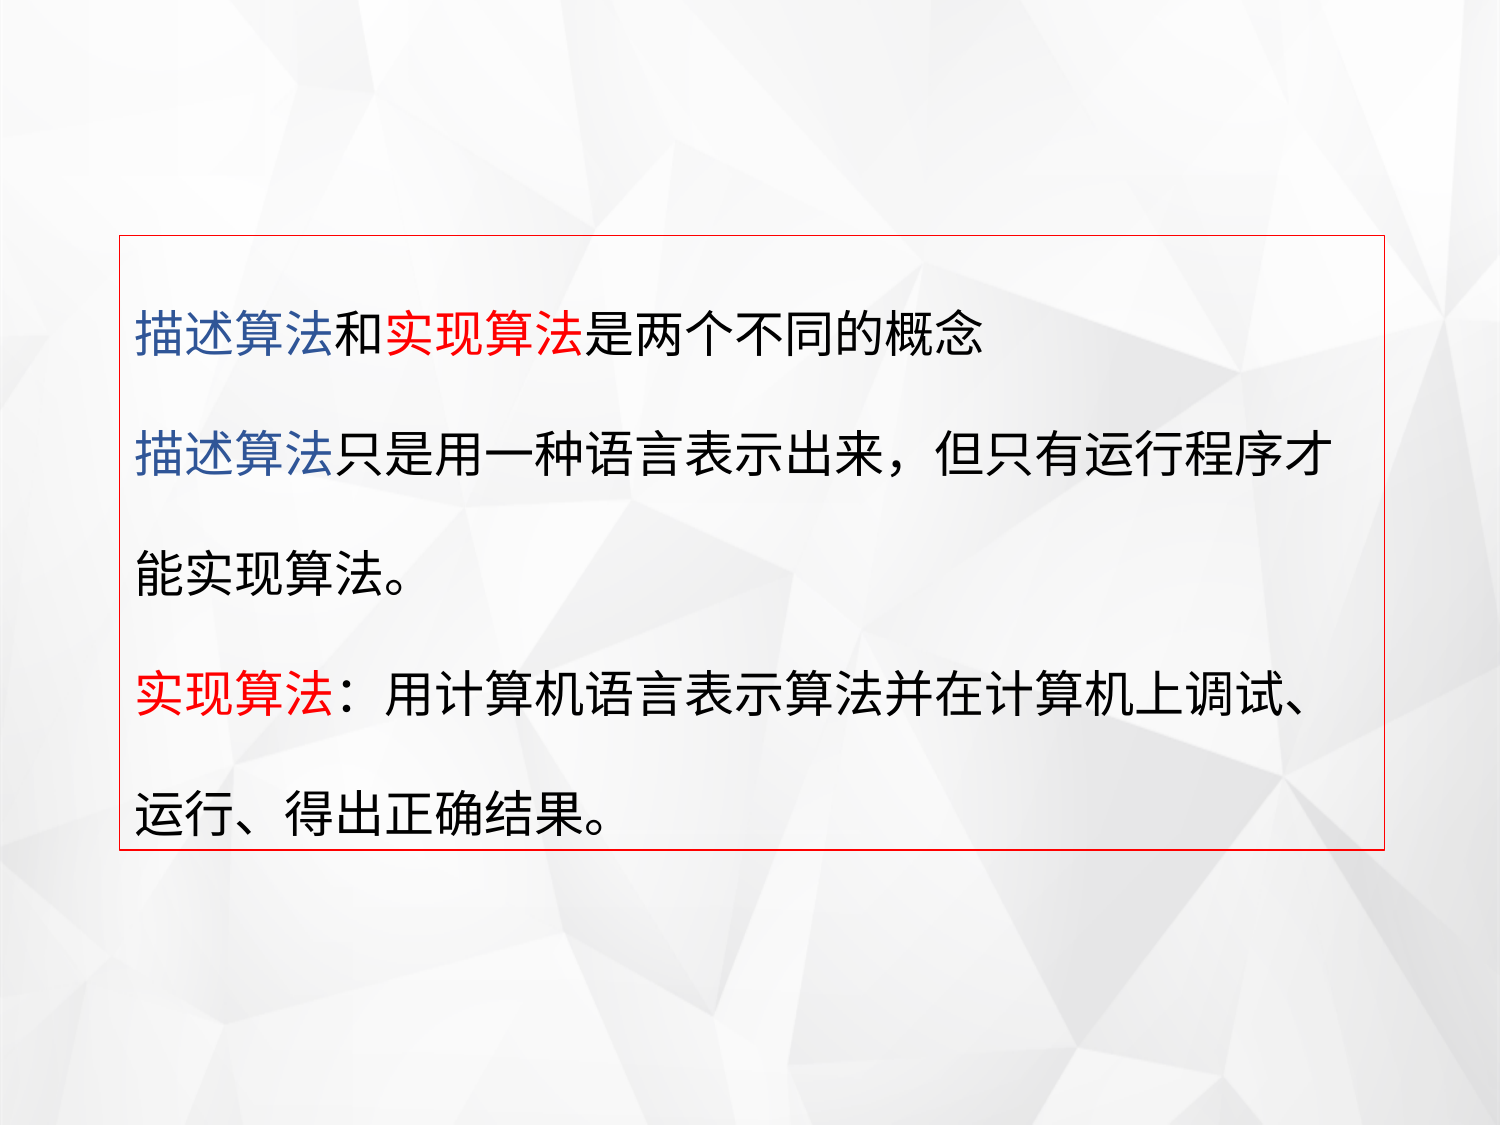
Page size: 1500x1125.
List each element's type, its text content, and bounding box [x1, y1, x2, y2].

text_box 描述算法和实现算法是两个不同的概念 描述算法只是用一种语言表示出来，但只有运行程序才能实现算法。 实现算法：用计算机语言表示算法并在计算机上调试、运行、得出正确结果。 [119, 235, 1385, 851]
picture [0, 0, 1500, 1125]
